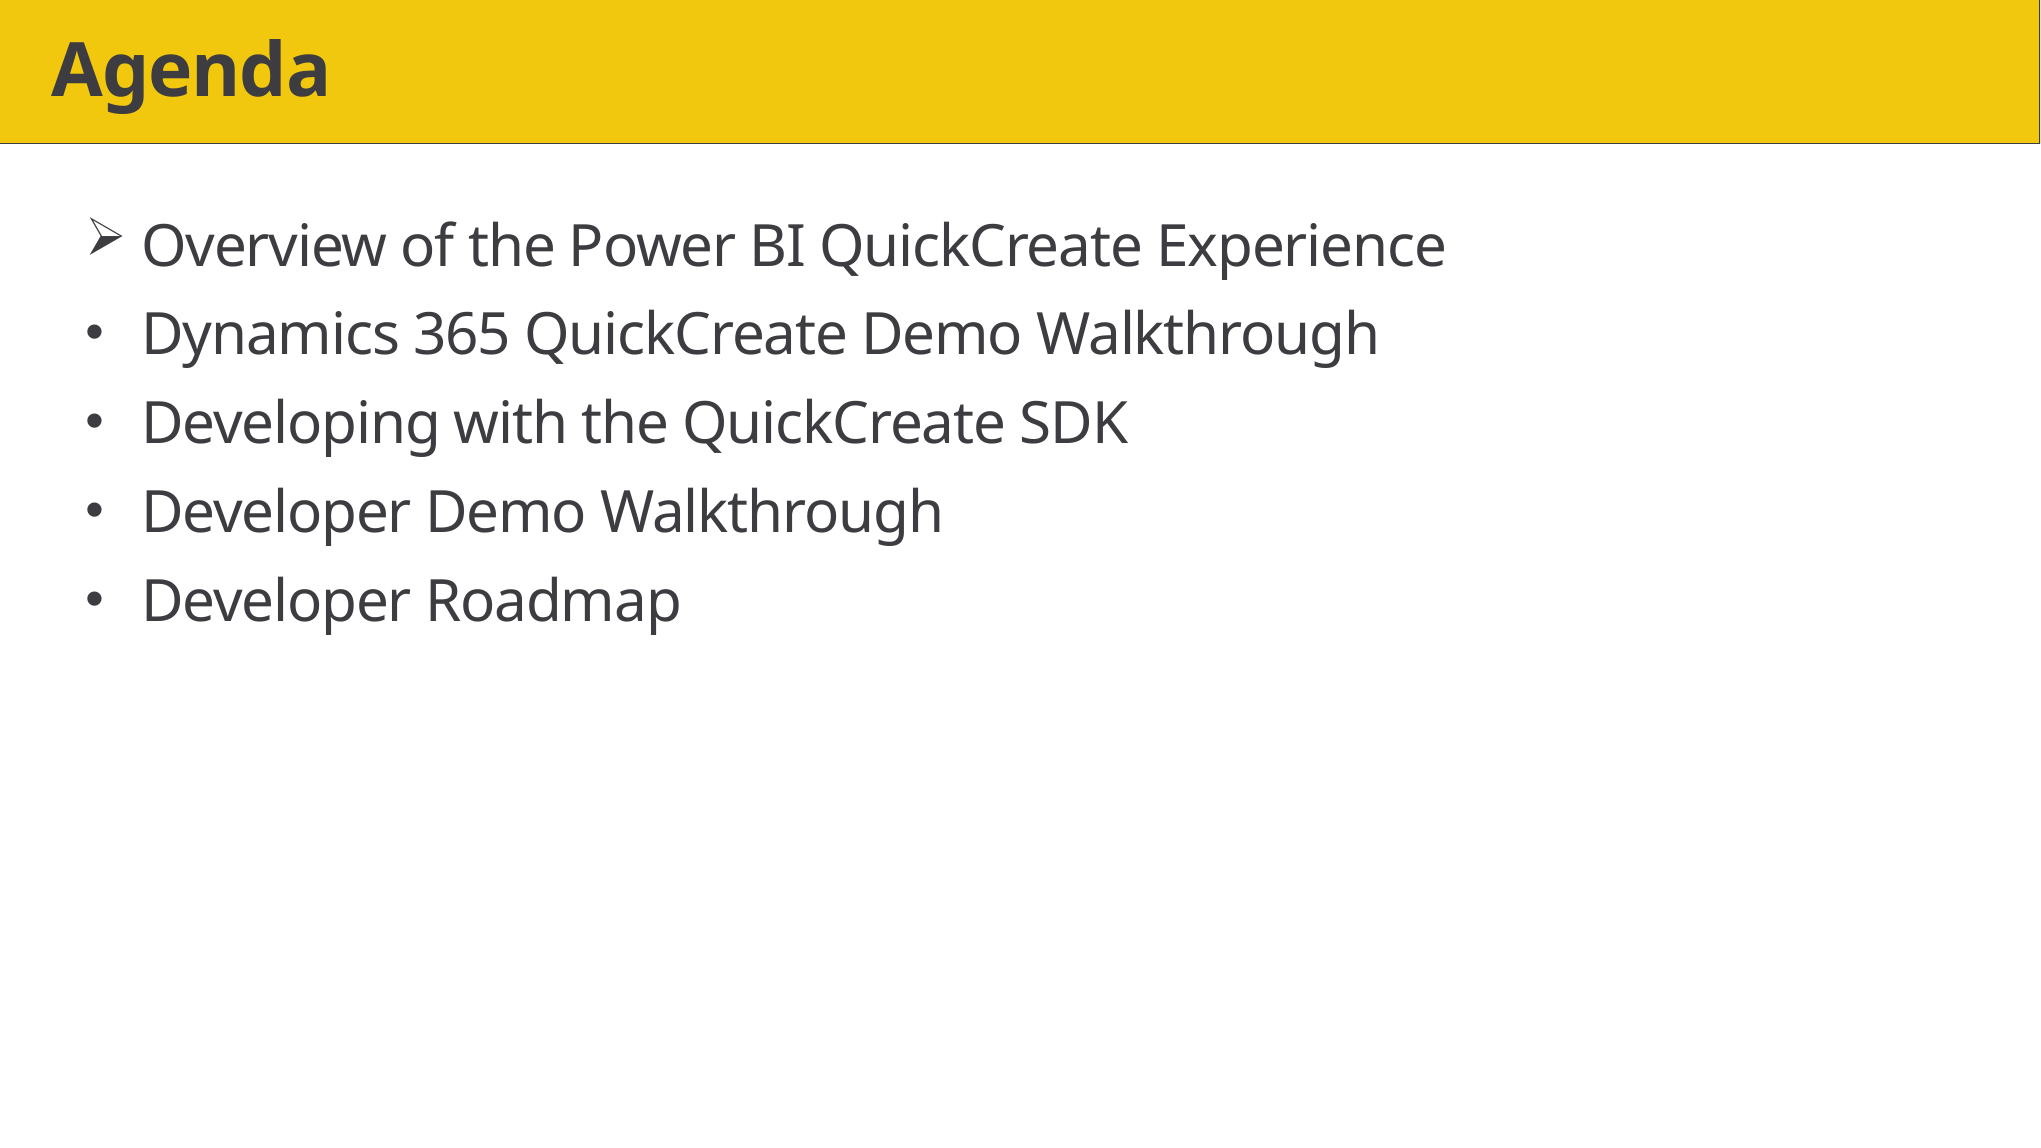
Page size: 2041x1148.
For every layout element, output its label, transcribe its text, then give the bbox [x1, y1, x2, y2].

title Agenda [51, 31, 1988, 113]
list Overview of the Power BI QuickCreate Experience Dynamics 365 QuickCreate Demo Walkthrough Developing with the QuickCreate SDK Developer Demo Walkthrough Developer Roadmap [85, 207, 1990, 637]
